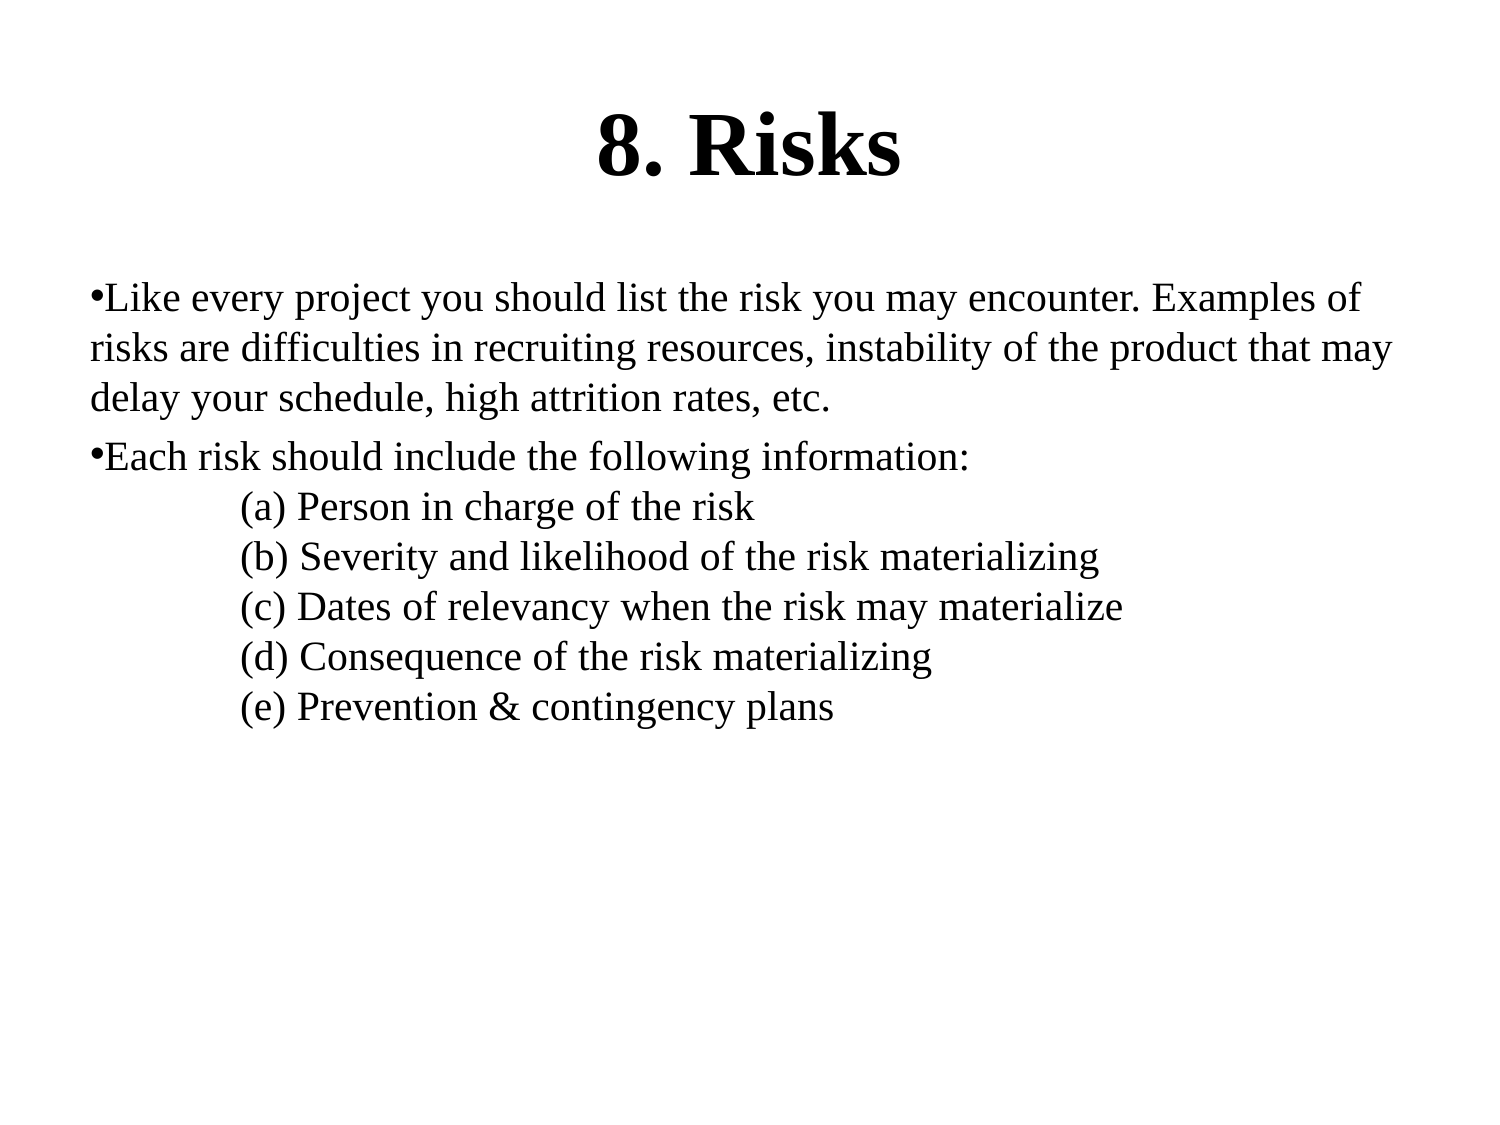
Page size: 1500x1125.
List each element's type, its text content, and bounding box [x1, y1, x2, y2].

list Like every project you should list the risk you may encounter. Examples of risks are difficulties in recruiting resources, instability of the product that may delay your schedule, high attrition rates, etc. Each risk should include the following information: (a) Person in charge of the risk (b) Severity and likelihood of the risk materializing (c) Dates of relevancy when the risk may materialize (d) Consequence of the risk materializing (e) Prevention & contingency plans [75, 262, 1425, 1005]
title 8. Risks [75, 45, 1425, 233]
